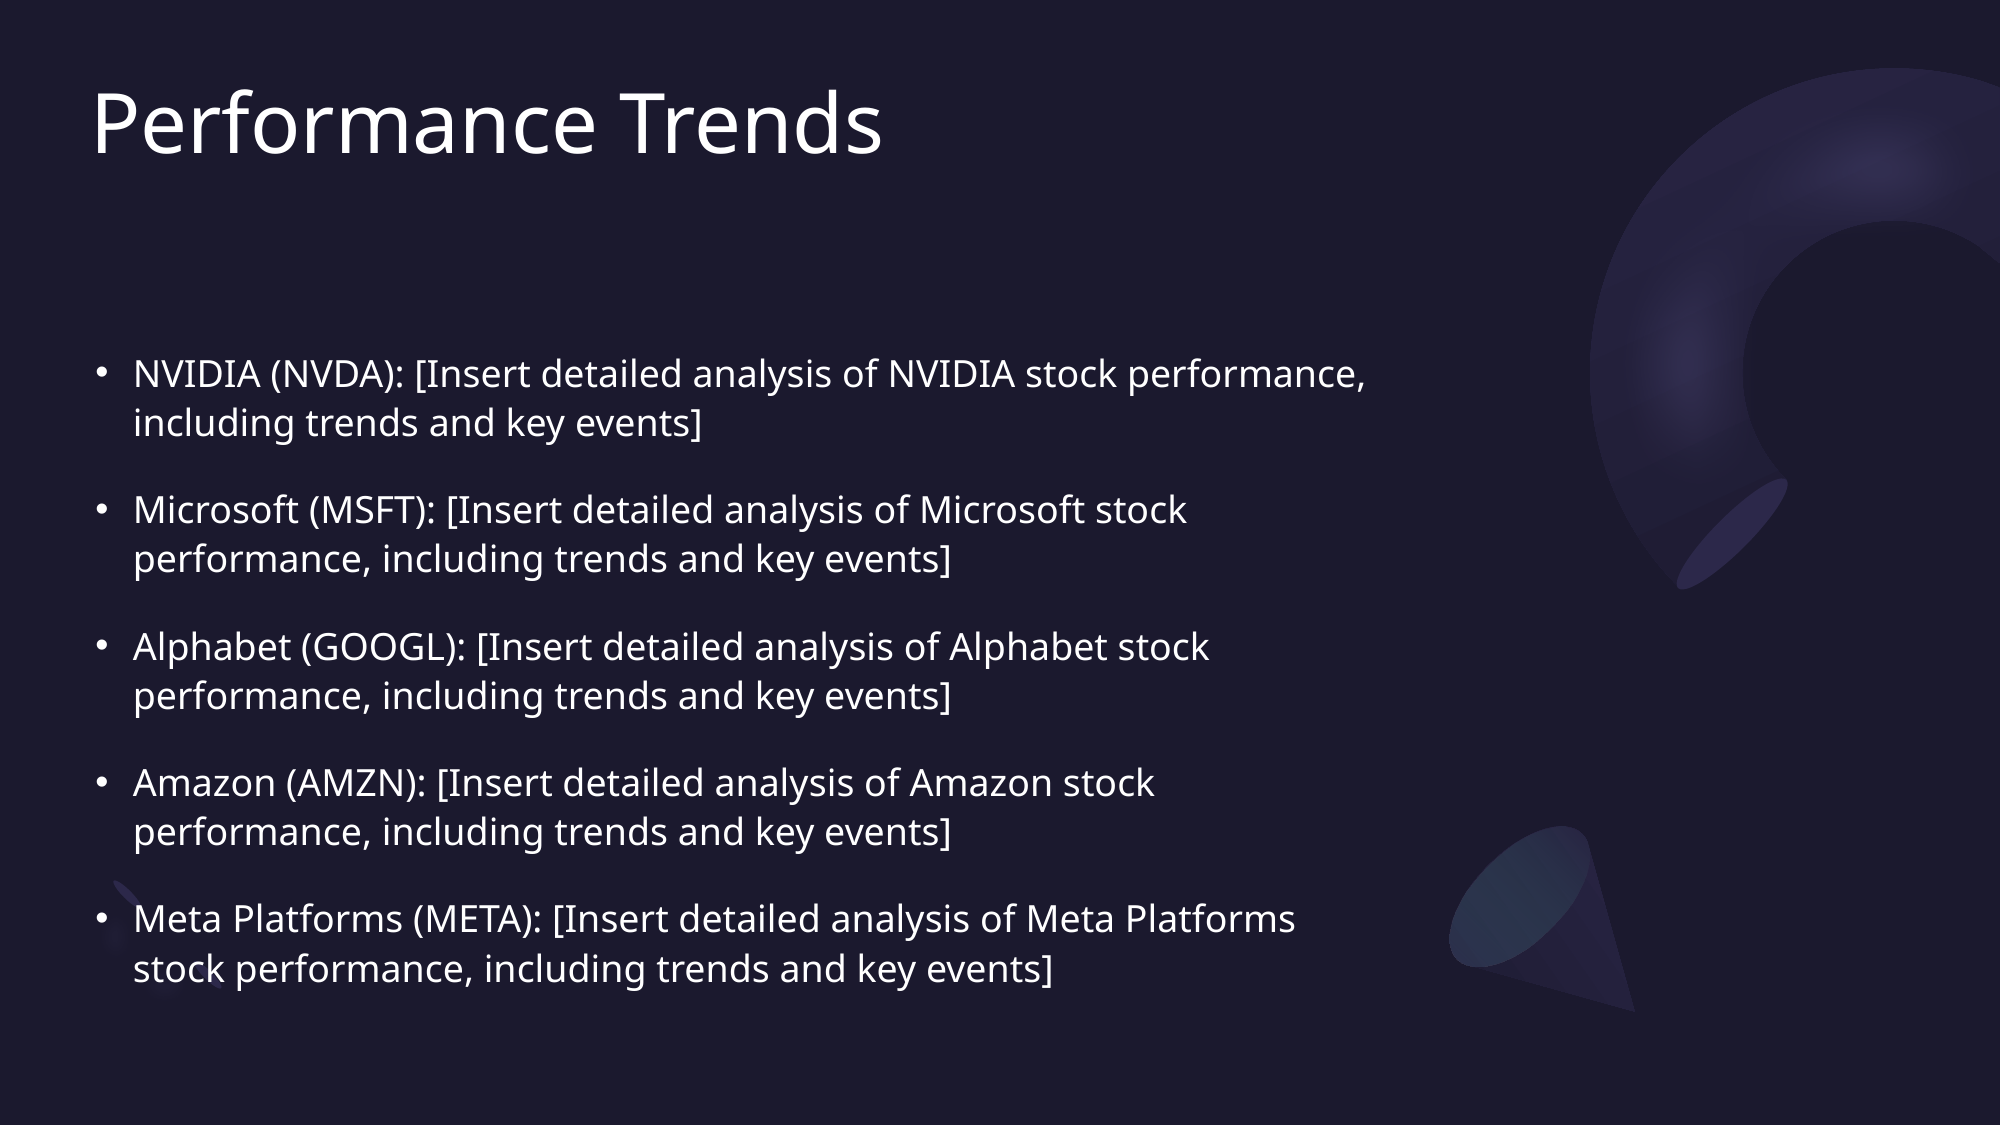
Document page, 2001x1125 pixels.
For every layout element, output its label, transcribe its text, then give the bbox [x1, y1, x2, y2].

title Performance Trends [90, 81, 1397, 320]
list NVIDIA (NVDA): [Insert detailed analysis of NVIDIA stock performance, including trends and key events] Microsoft (MSFT): [Insert detailed analysis of Microsoft stock performance, including trends and key events] Alphabet (GOOGL): [Insert detailed analysis of Alphabet stock performance, including trends and key events] Amazon (AMZN): [Insert detailed analysis of Amazon stock performance, including trends and key events] Meta Platforms (META): [Insert detailed analysis of Meta Platforms stock performance, including trends and key events] [95, 345, 1397, 998]
